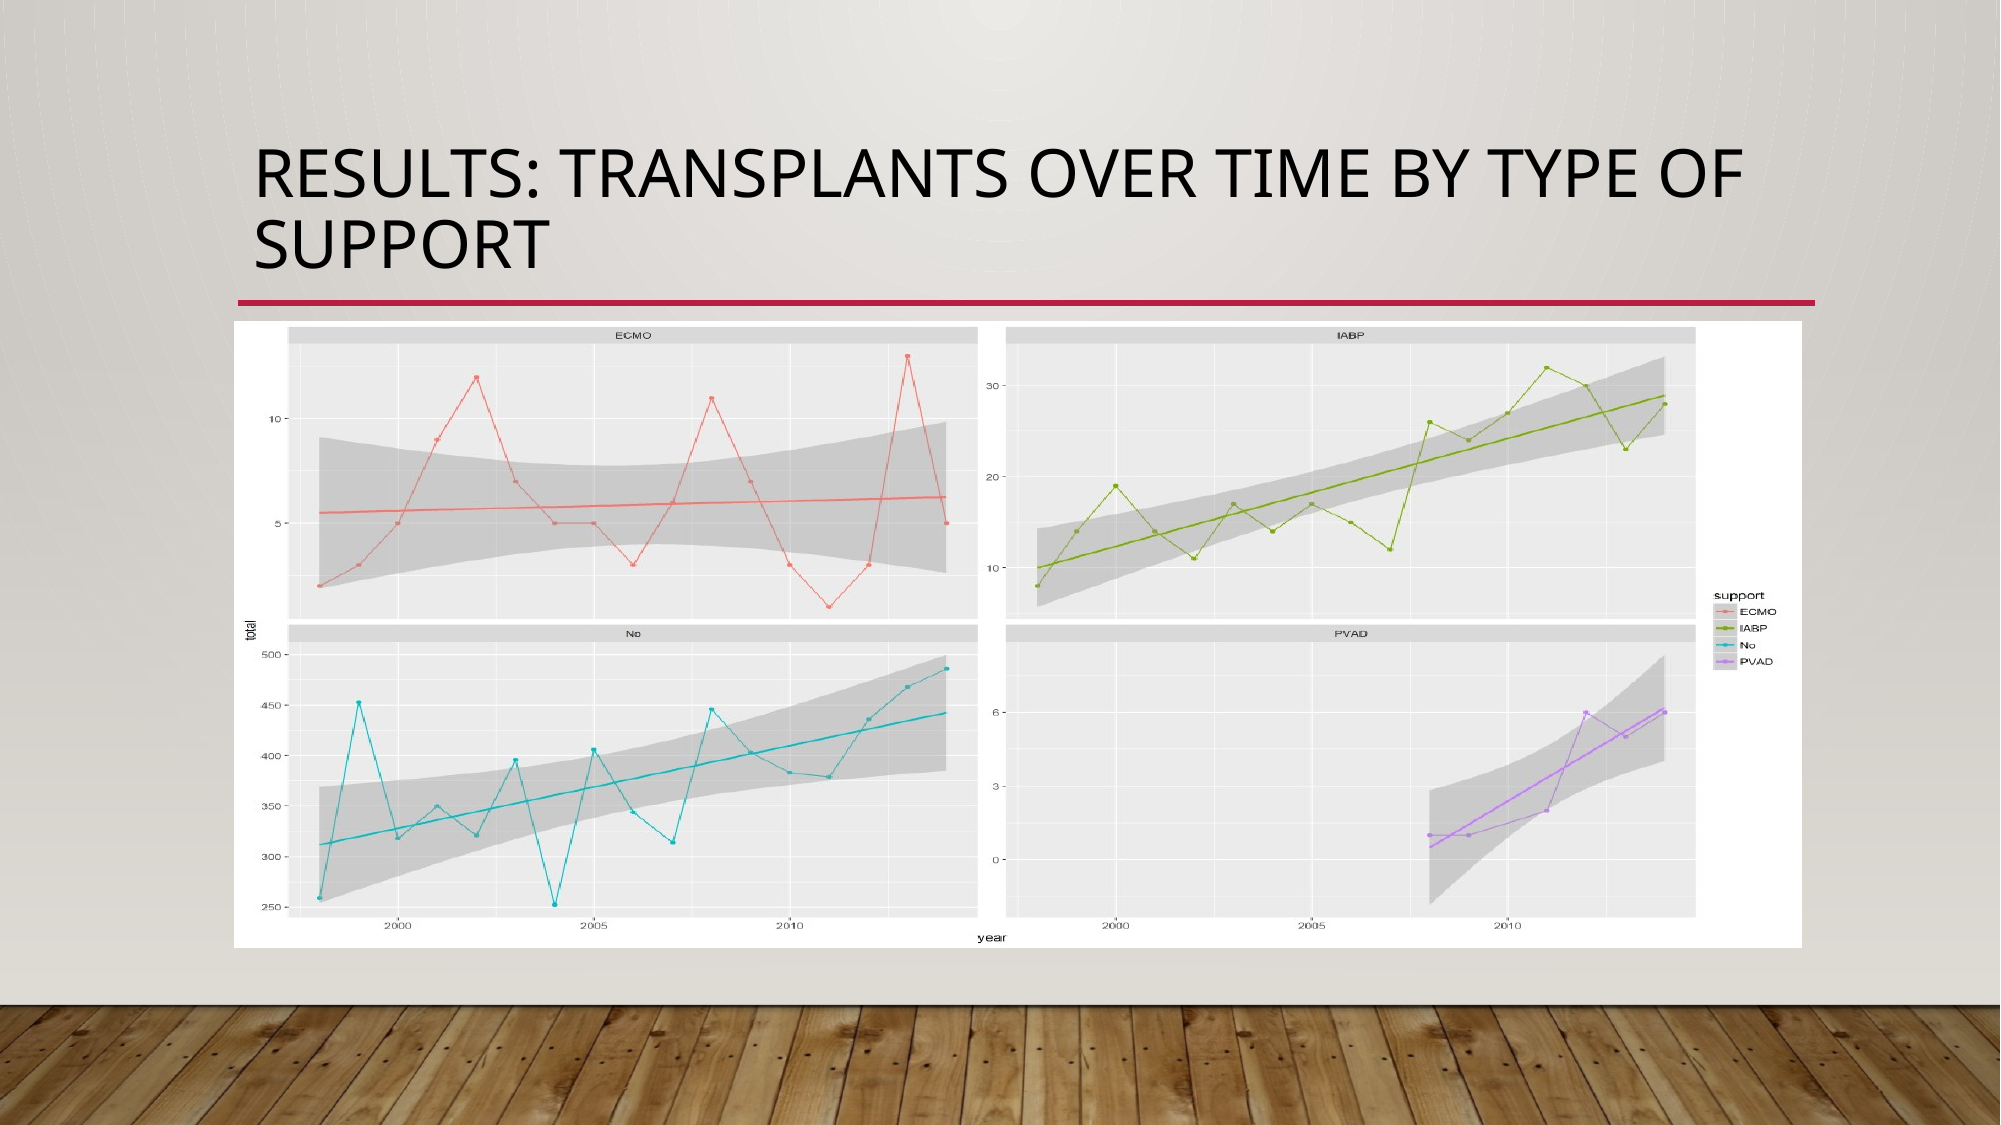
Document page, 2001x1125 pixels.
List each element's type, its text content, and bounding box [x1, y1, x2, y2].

picture [234, 321, 1802, 949]
title Results: TRANSPLANTS OVER TIME BY TYPE OF SUPPORT [238, 131, 1814, 305]
picture [0, 1005, 2000, 1125]
